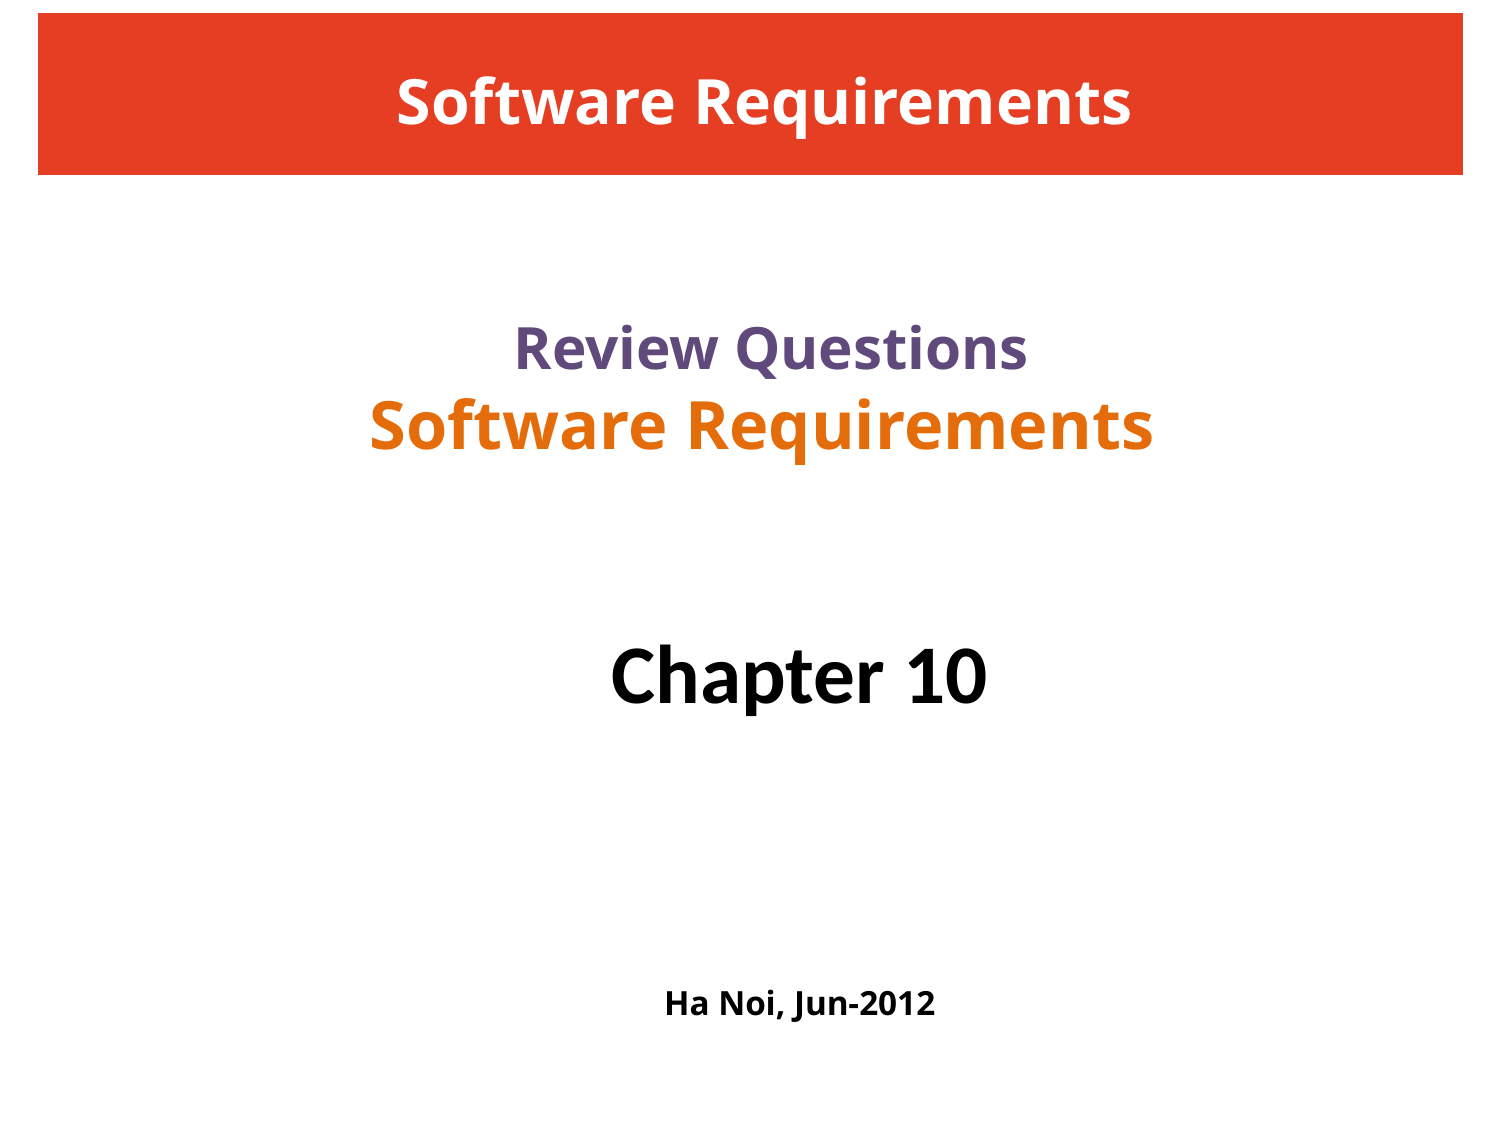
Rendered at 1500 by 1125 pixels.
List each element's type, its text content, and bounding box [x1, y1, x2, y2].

subtitle Chapter 10 [174, 612, 1425, 988]
text_box Ha Noi, Jun-2012 [274, 974, 1325, 1038]
table_header Software Requirements [38, 13, 1463, 175]
